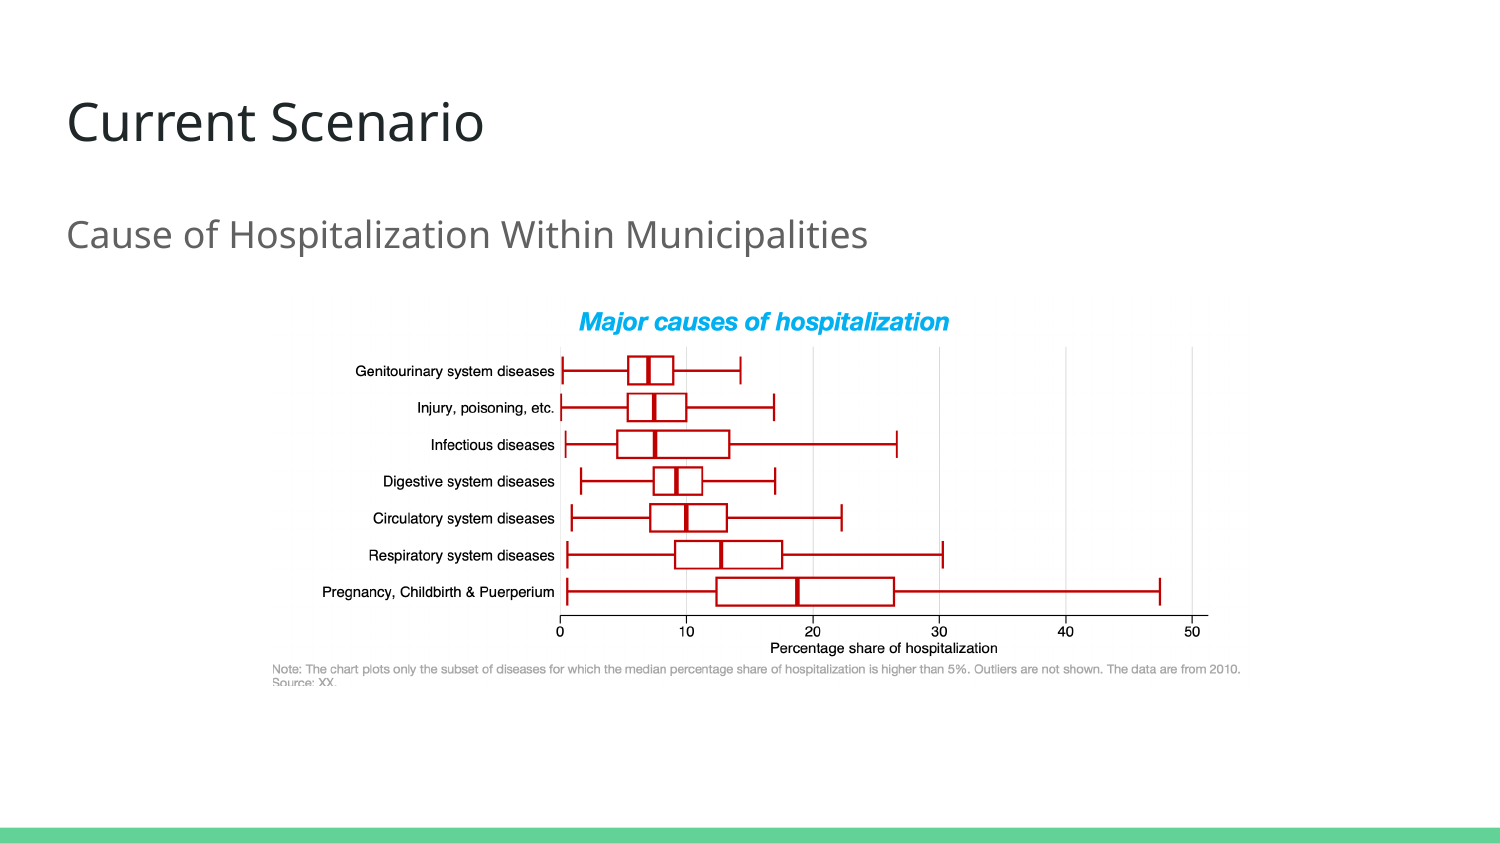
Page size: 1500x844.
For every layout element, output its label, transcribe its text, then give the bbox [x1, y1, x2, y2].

list Cause of Hospitalization Within Municipalities [51, 189, 1216, 750]
title Current Scenario [51, 72, 1449, 167]
picture [272, 296, 1249, 686]
